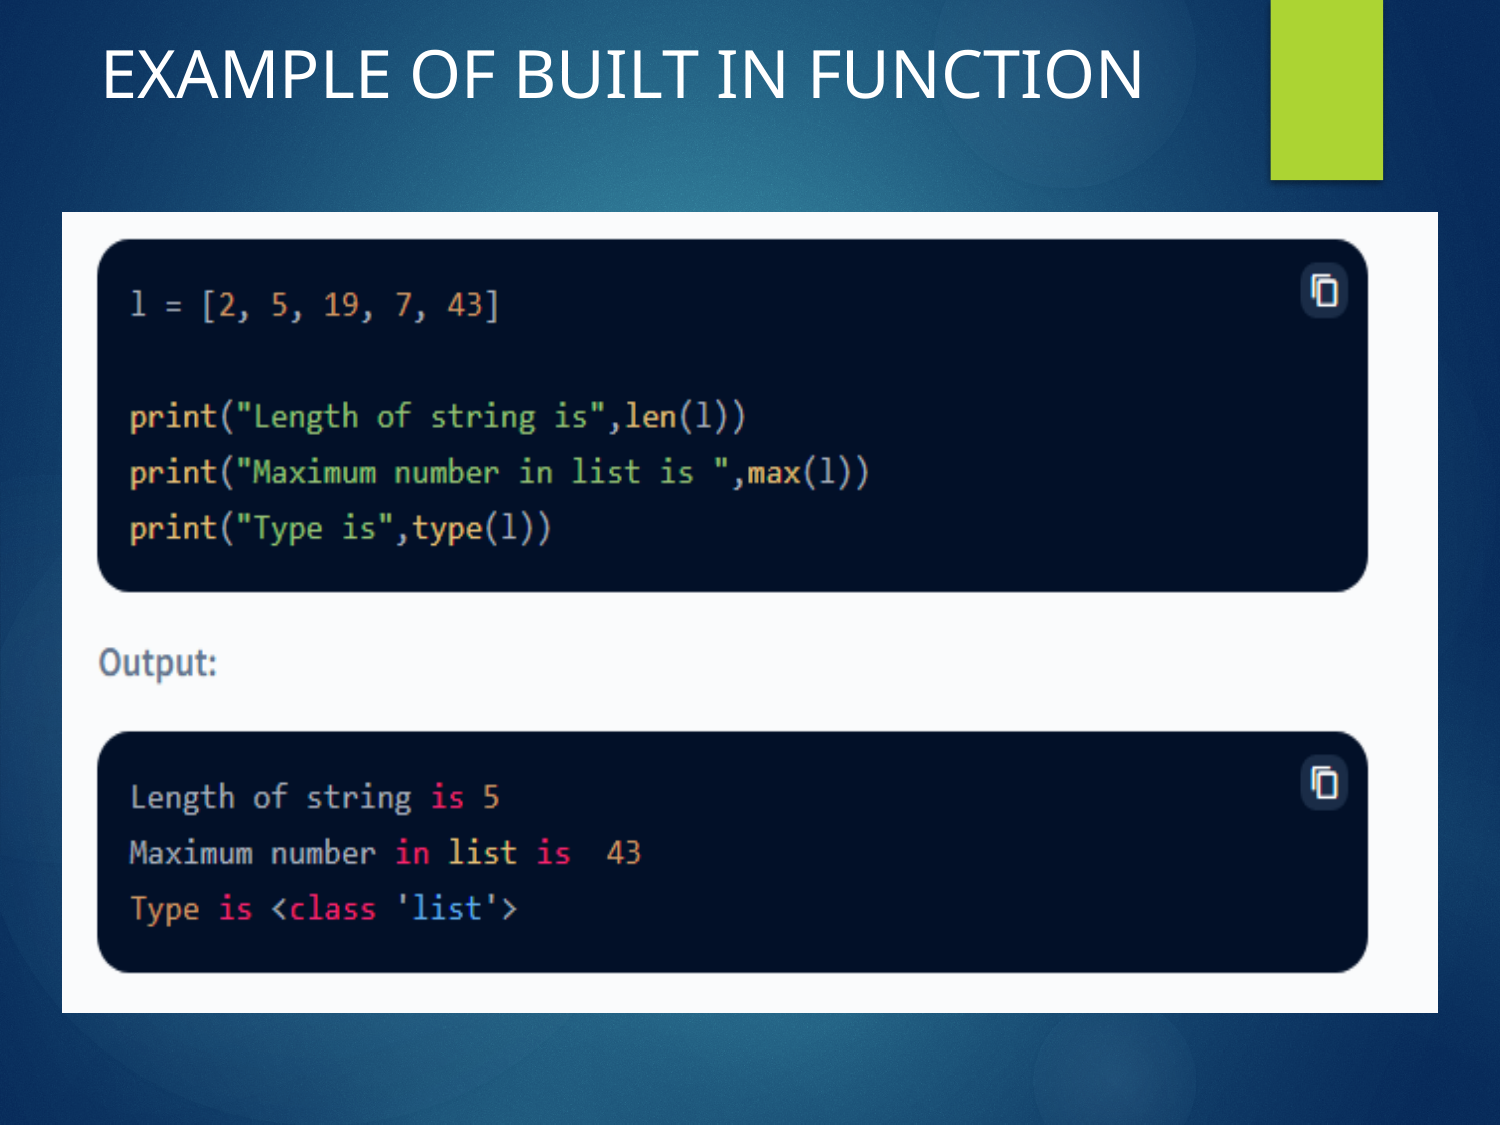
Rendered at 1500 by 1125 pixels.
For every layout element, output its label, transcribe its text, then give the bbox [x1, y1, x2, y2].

picture [62, 212, 1438, 1013]
text_box EXAMPLE OF BUILT IN FUNCTION [86, 24, 1162, 120]
